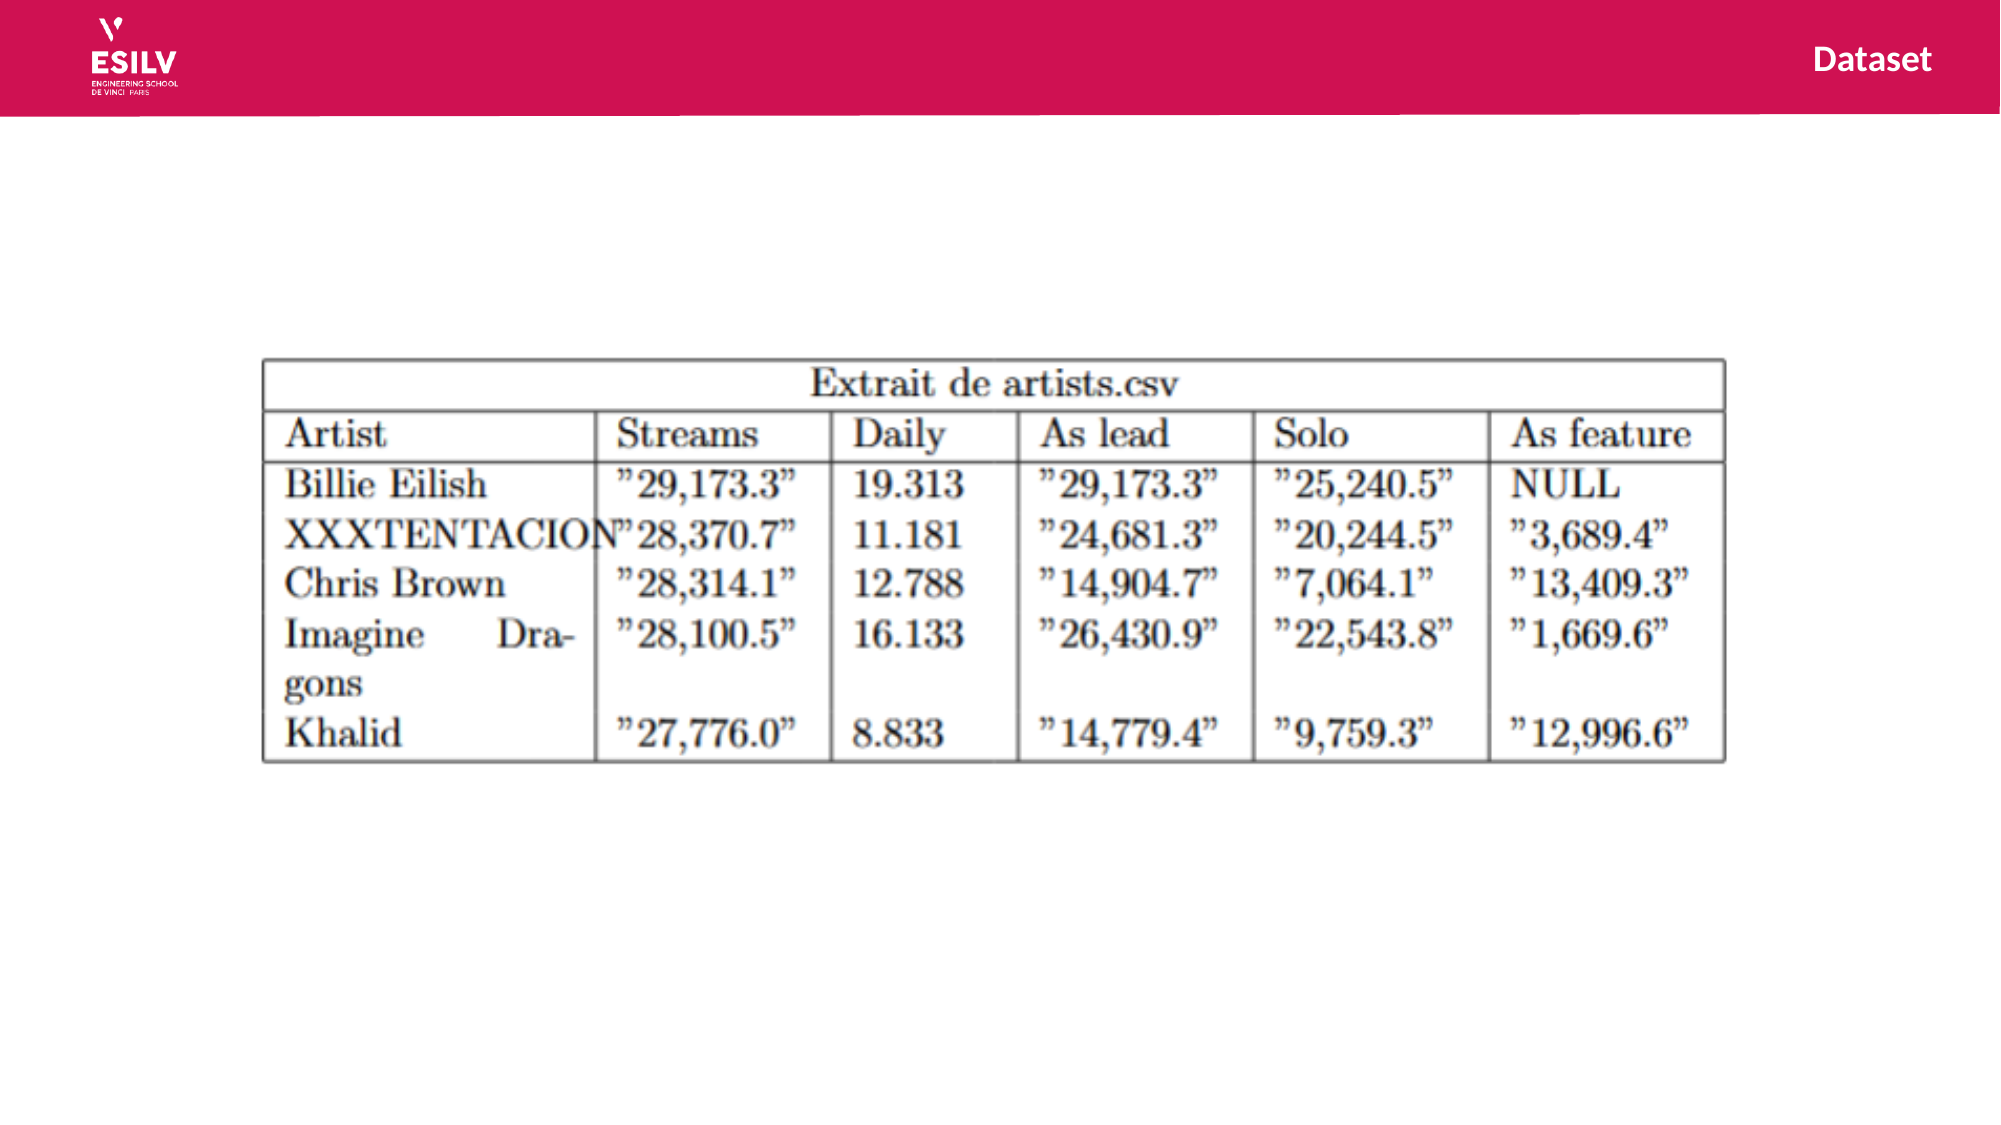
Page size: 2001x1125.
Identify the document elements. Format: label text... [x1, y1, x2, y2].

text_box [78, 3, 187, 111]
text_box Dataset [1798, 26, 1957, 87]
picture [254, 346, 1748, 779]
text_box [0, 0, 2000, 117]
